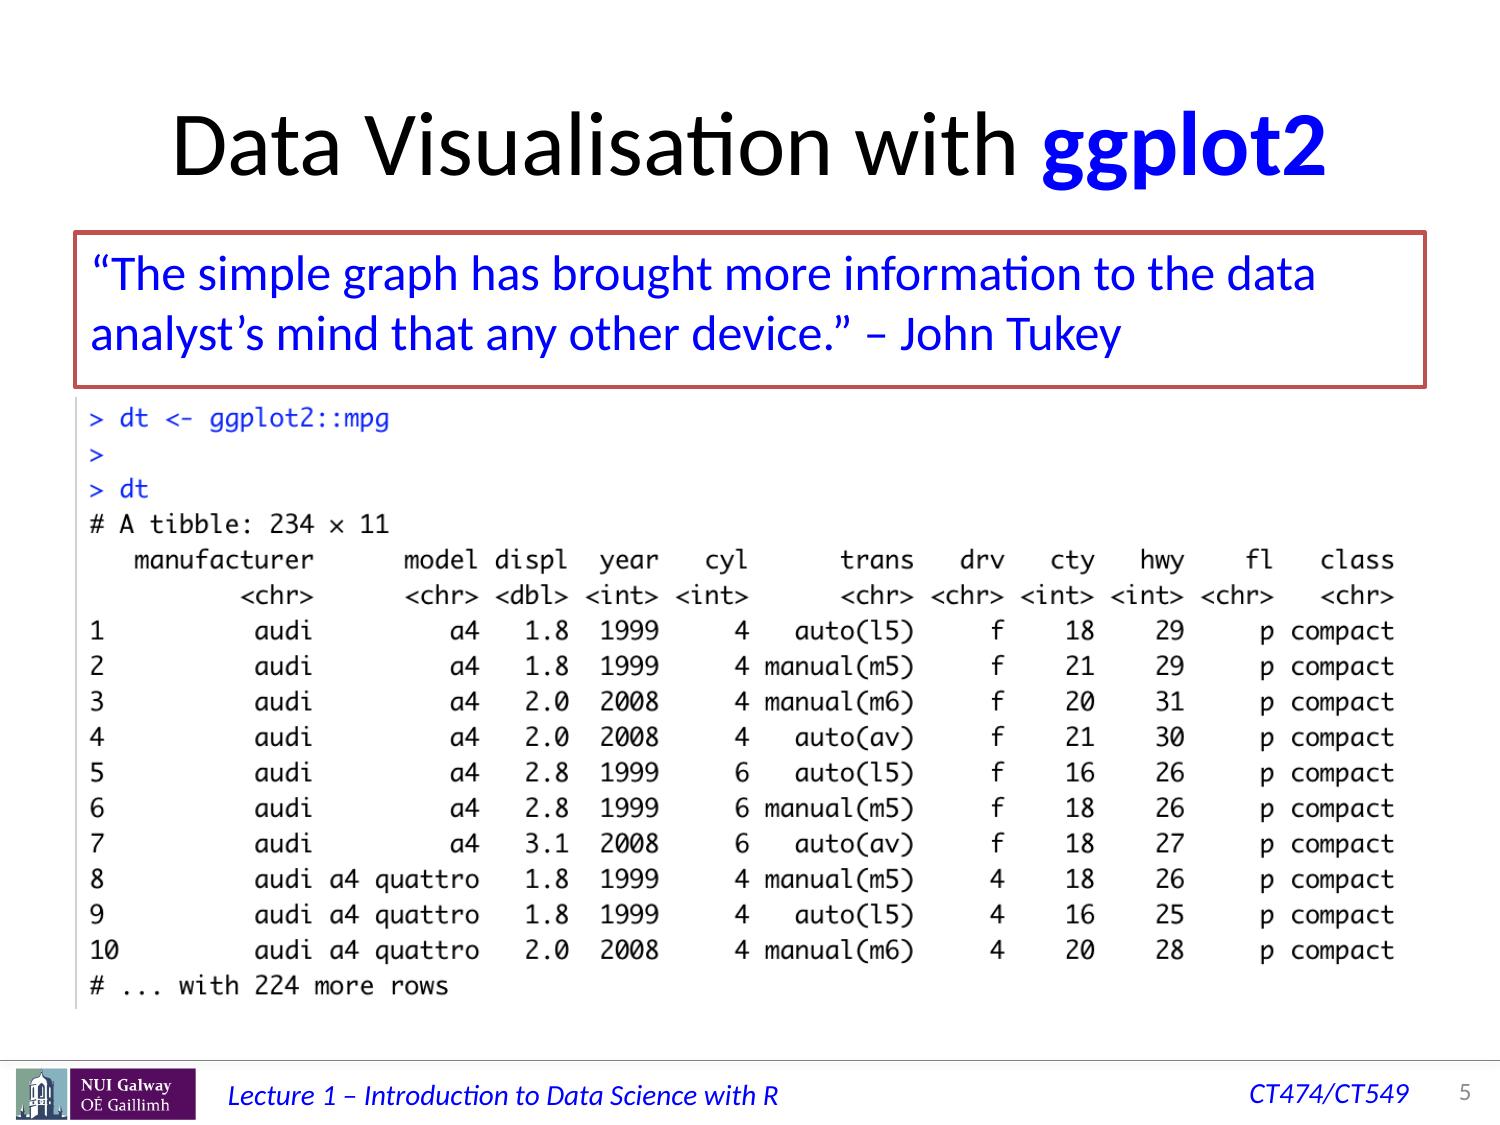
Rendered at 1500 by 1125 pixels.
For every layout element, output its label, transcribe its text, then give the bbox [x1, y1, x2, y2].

slide_number 5 [1425, 1060, 1487, 1120]
list “The simple graph has brought more information to the data analyst’s mind that any other device.” – John Tukey [73, 230, 1427, 389]
picture [74, 397, 1413, 1009]
title Data Visualisation with ggplot2 [75, 45, 1425, 230]
picture [15, 1066, 197, 1120]
